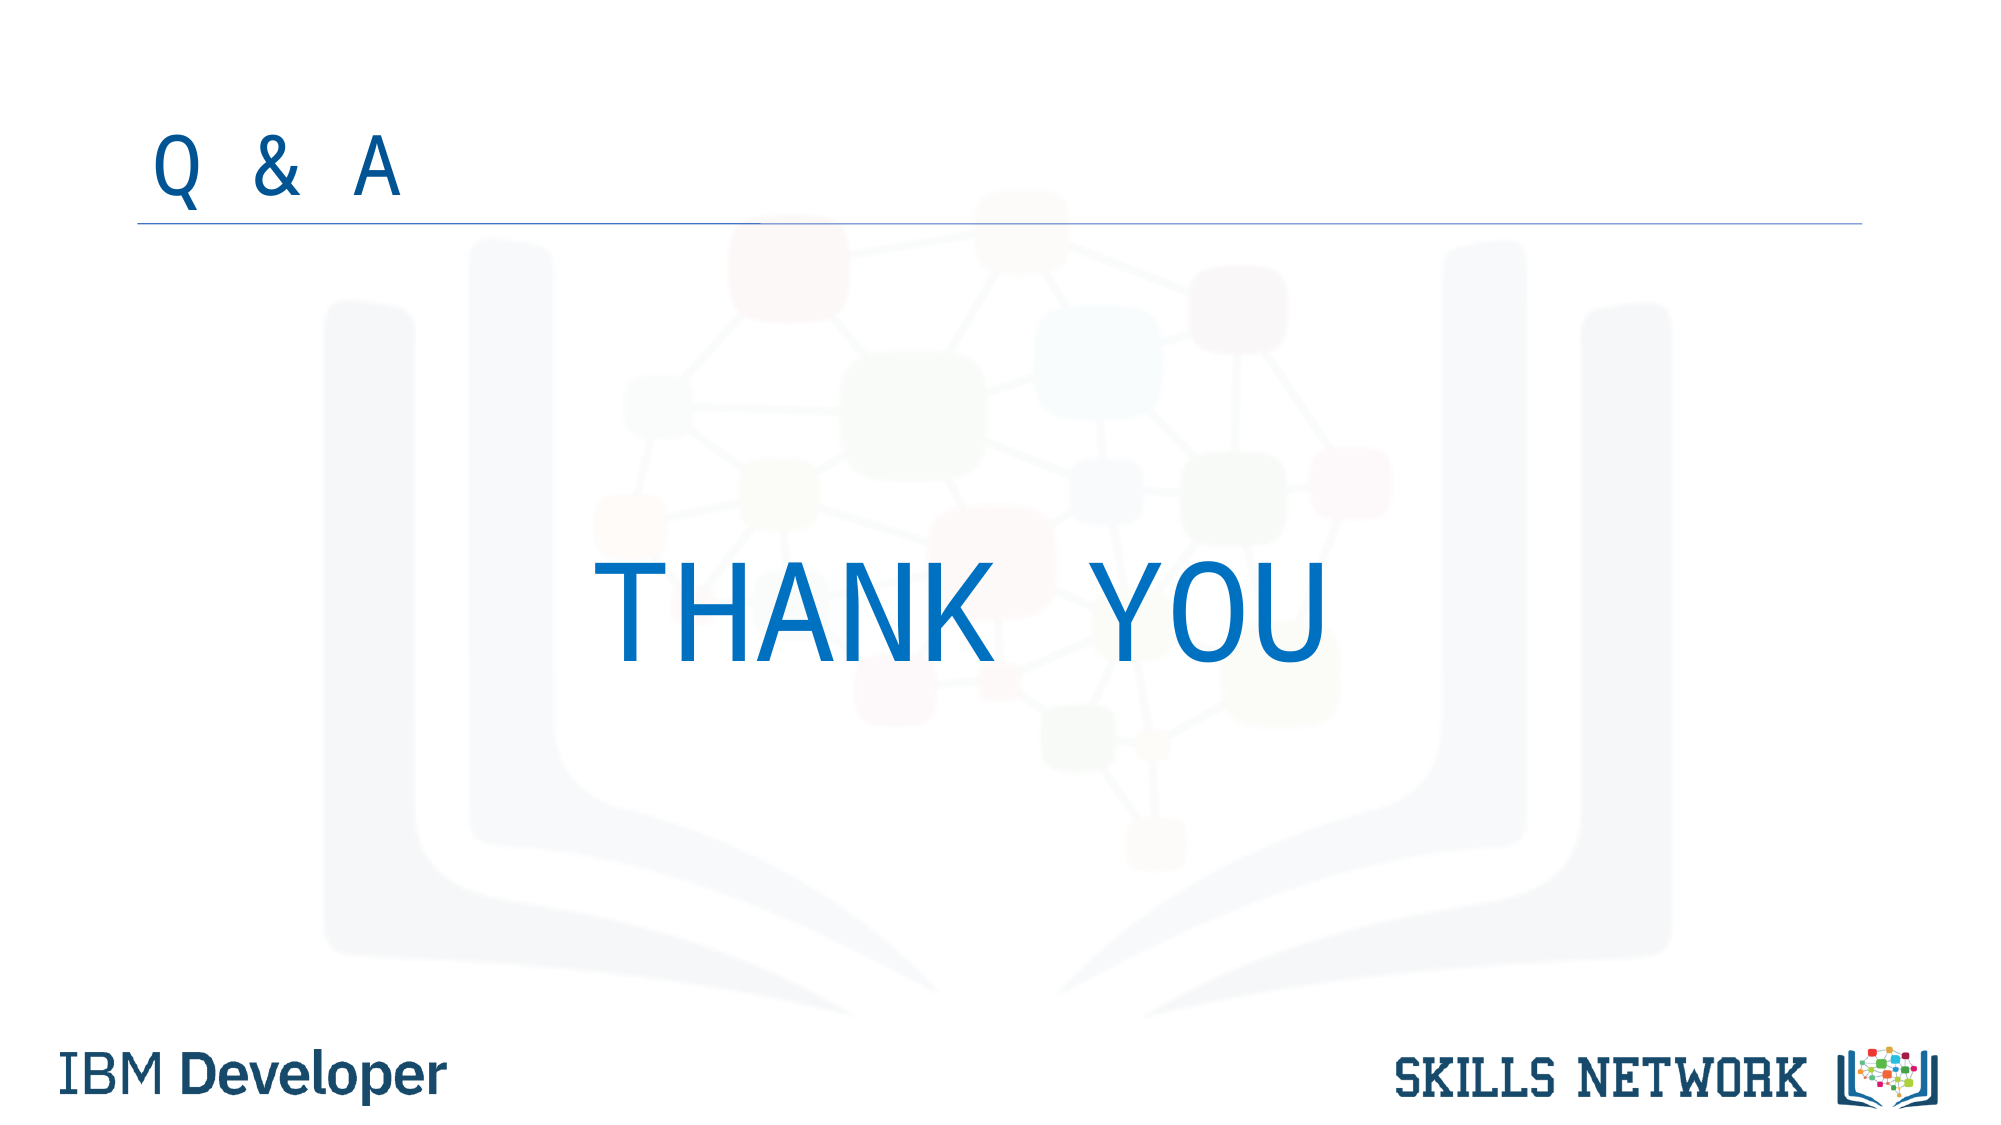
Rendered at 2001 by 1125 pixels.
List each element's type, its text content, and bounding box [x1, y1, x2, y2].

list THANK YOU [59, 277, 1863, 992]
picture [55, 1045, 459, 1108]
title Q & A [137, 59, 1863, 277]
picture [1390, 1045, 1945, 1111]
